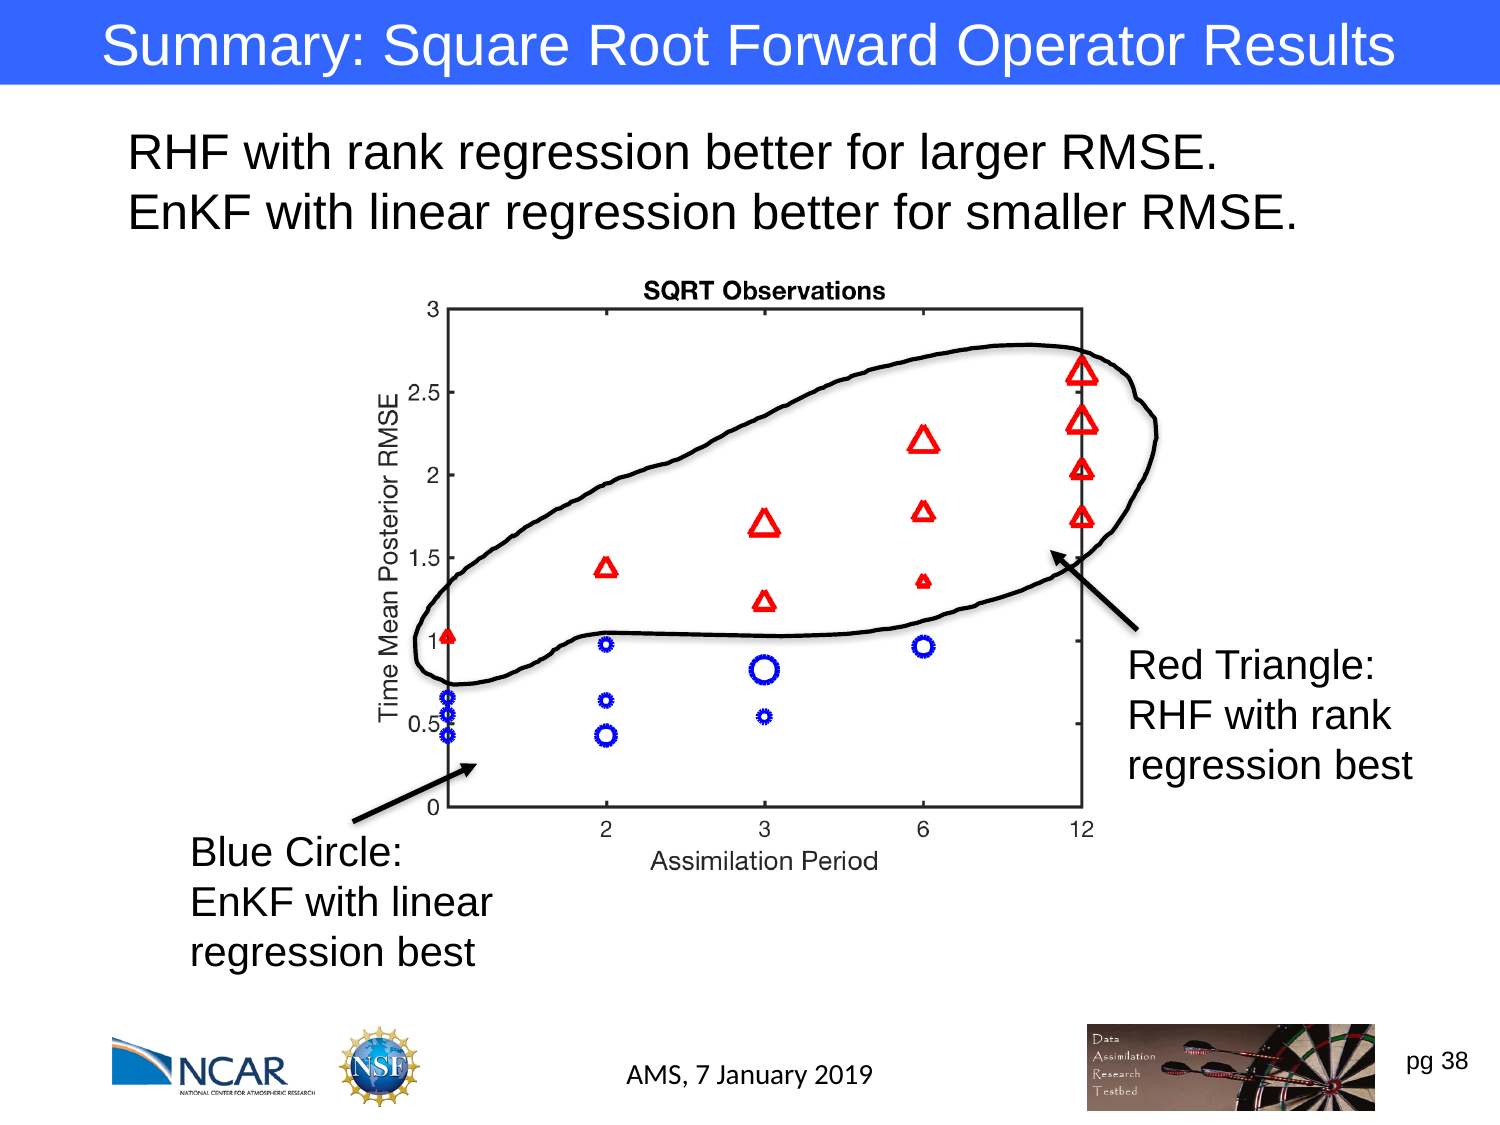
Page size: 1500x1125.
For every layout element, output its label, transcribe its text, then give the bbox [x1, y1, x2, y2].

picture [1087, 1024, 1375, 1111]
footer AMS, 7 January 2019 [512, 1042, 988, 1103]
text_box Red Triangle: RHF with rank regression best [1163, 630, 1484, 795]
text_box Blue Circle: EnKF with linear regression best [174, 816, 546, 982]
picture [341, 262, 1159, 876]
text_box Summary: Square Root Forward Operator Results [0, 0, 1500, 85]
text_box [352, 763, 478, 822]
picture [337, 1024, 421, 1108]
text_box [1049, 549, 1138, 631]
picture [112, 1037, 315, 1095]
text_box RHF with rank regression better for larger RMSE. EnKF with linear regression better for smaller RMSE. [112, 112, 1325, 248]
